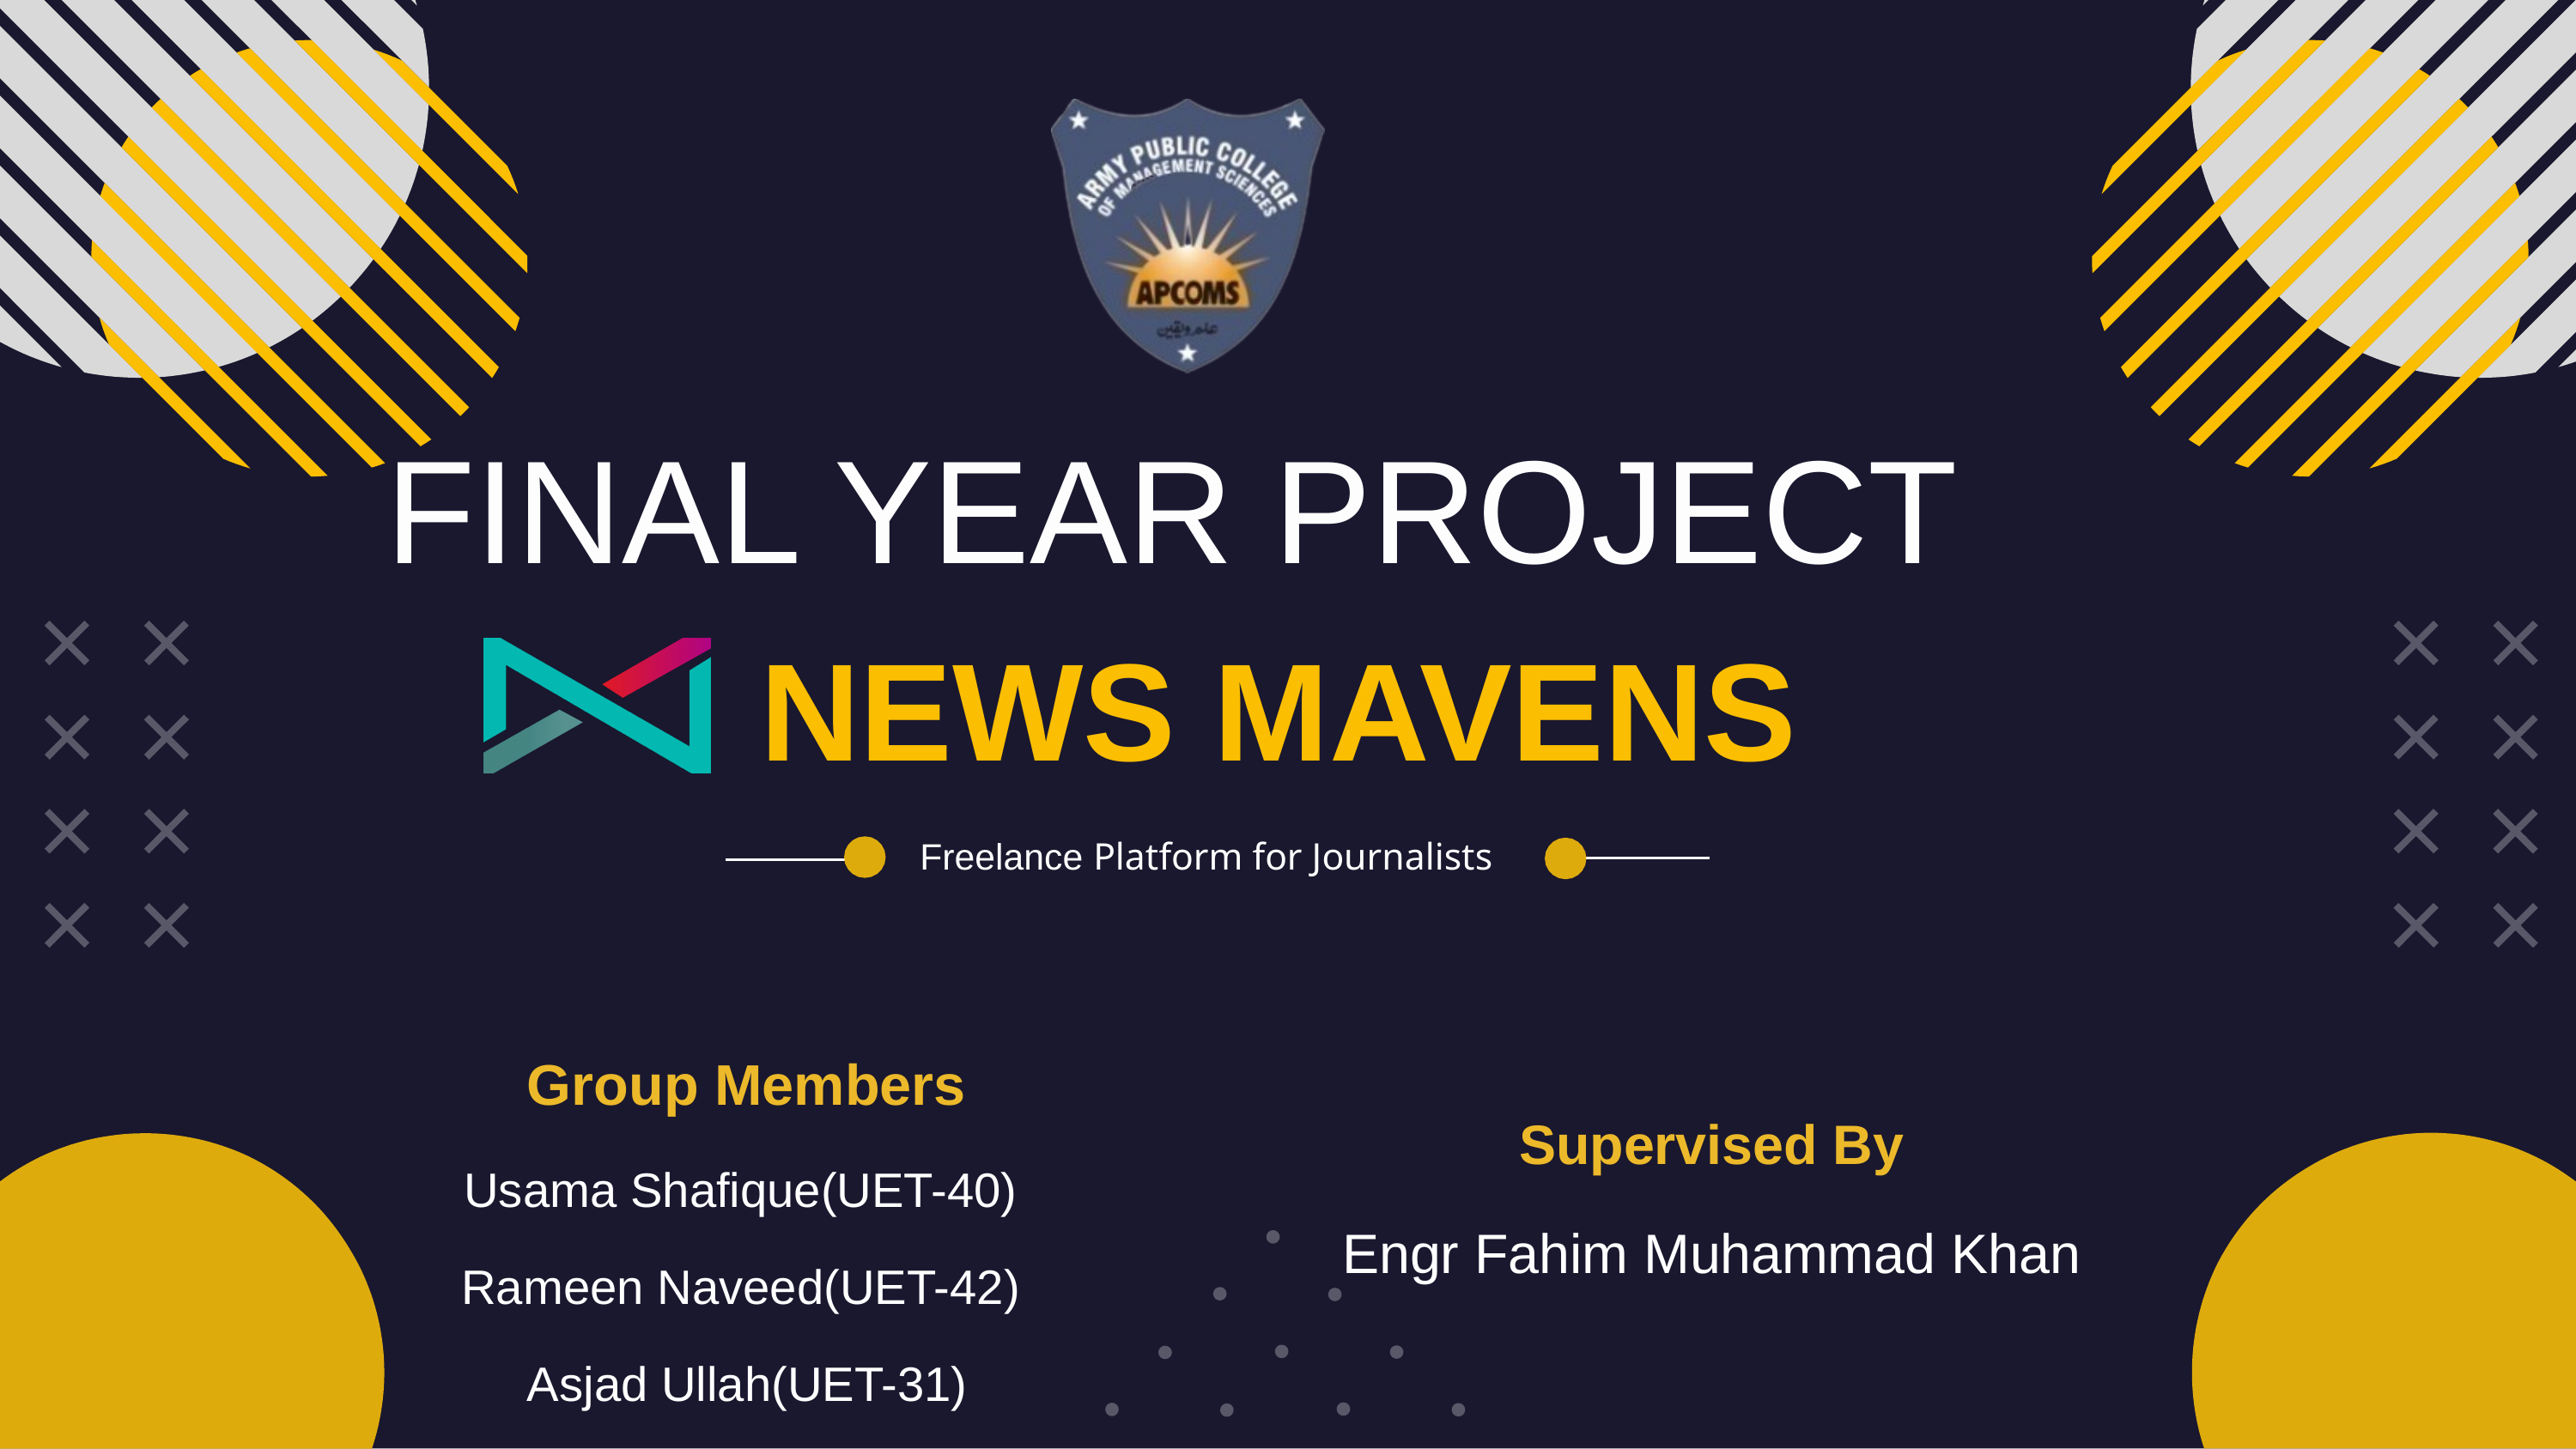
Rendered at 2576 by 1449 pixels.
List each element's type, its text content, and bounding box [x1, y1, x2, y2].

text_box [44, 902, 90, 949]
text_box [1327, 1288, 1342, 1301]
text_box [2493, 714, 2538, 760]
picture [483, 637, 711, 774]
text_box [1212, 1287, 1227, 1300]
text_box NEWS MAVENS [757, 659, 1999, 790]
text_box [143, 714, 190, 760]
text_box [1336, 1402, 1351, 1416]
text_box [1105, 1403, 1119, 1416]
title FINAL YEAR PROJECT [384, 414, 2082, 659]
text_box [2393, 902, 2439, 948]
text_box [2493, 902, 2538, 949]
text_box [44, 809, 90, 854]
text_box [2393, 621, 2439, 666]
picture [1051, 99, 1325, 373]
text_box [1274, 1344, 1289, 1359]
text_box [44, 714, 90, 760]
text_box [44, 621, 90, 666]
text_box [844, 836, 886, 878]
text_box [0, 0, 528, 477]
text_box Freelance Platform for Journalists [918, 831, 1518, 877]
text_box [1220, 1403, 1234, 1417]
text_box [143, 902, 190, 949]
text_box [2393, 714, 2439, 760]
text_box [2191, 1132, 2576, 1449]
text_box [143, 809, 190, 854]
text_box Supervised By Engr Fahim Muhammad Khan [1285, 1106, 2137, 1285]
text_box [1266, 1230, 1280, 1244]
text_box [2493, 621, 2538, 666]
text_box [2092, 0, 2576, 477]
text_box [1158, 1345, 1172, 1360]
text_box [2493, 809, 2538, 854]
text_box [143, 621, 190, 666]
text_box Group Members Usama Shafique(UET-40) Rameen Naveed(UET-42) Asjad Ullah(UET-31) [399, 1046, 1094, 1411]
text_box [1389, 1345, 1404, 1359]
text_box [0, 1133, 385, 1449]
text_box [1545, 837, 1587, 880]
text_box [2393, 809, 2439, 854]
text_box [1451, 1403, 1466, 1417]
